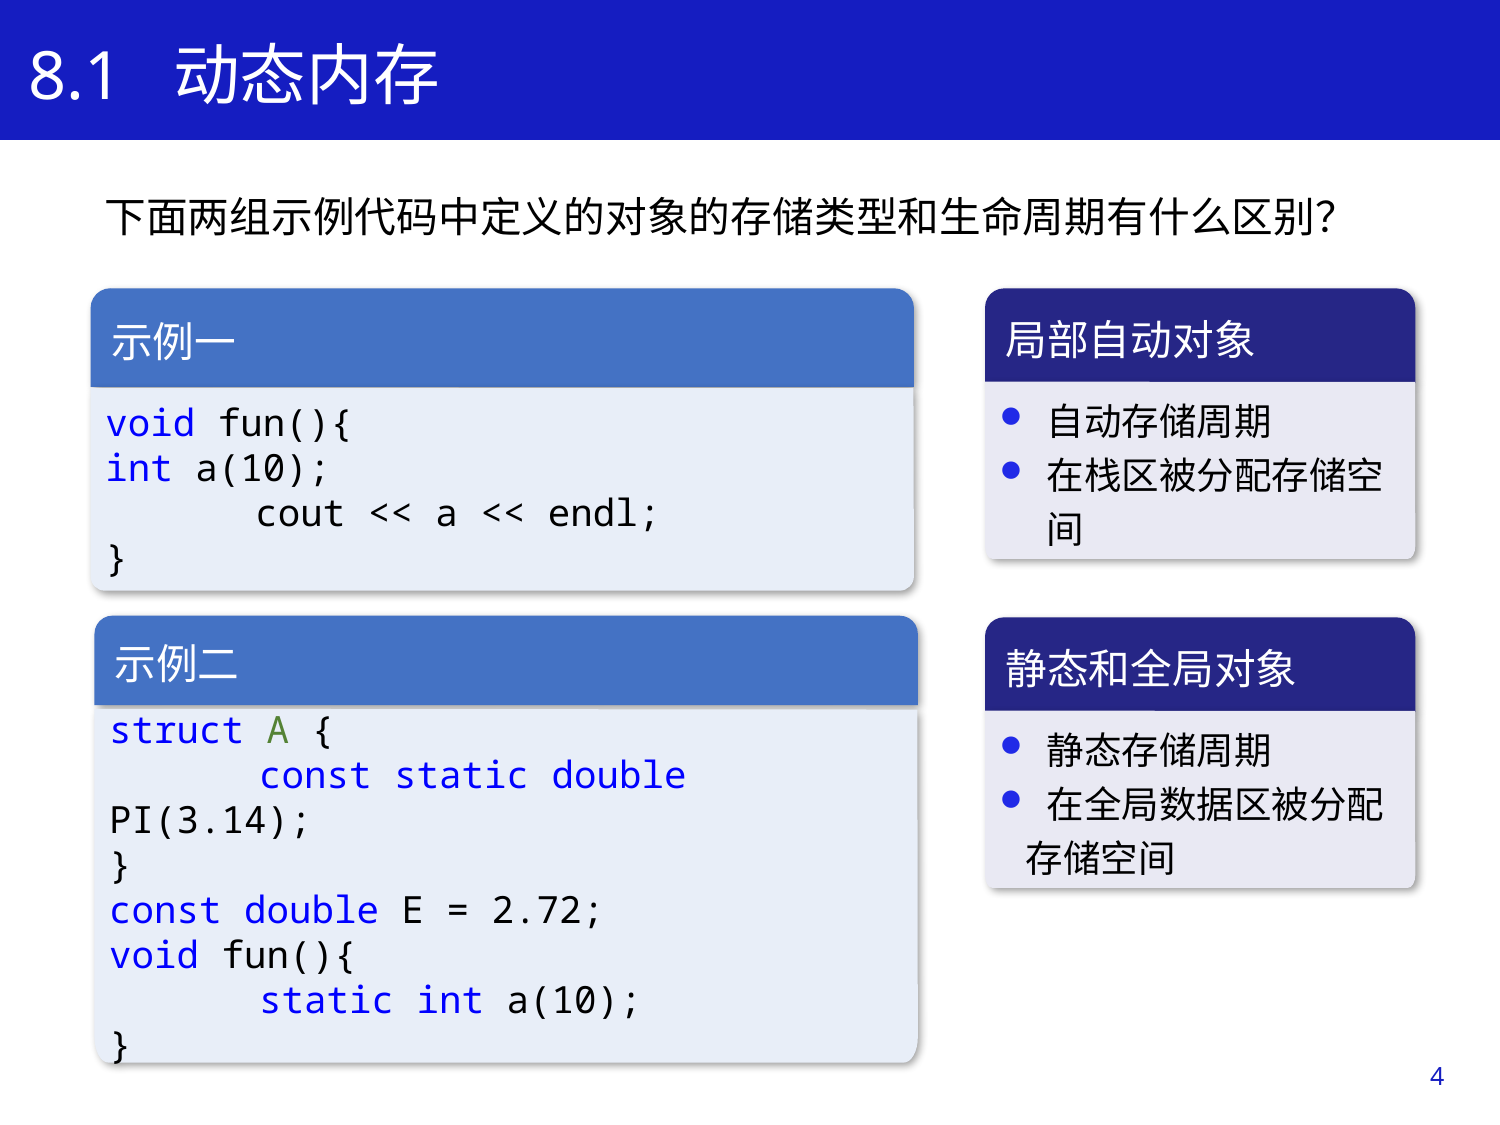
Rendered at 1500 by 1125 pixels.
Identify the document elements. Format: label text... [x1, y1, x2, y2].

text_box 8.1 动态内存 [13, 25, 714, 121]
text_box 下面两组示例代码中定义的对象的存储类型和生命周期有什么区别？ [89, 183, 1372, 249]
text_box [90, 288, 914, 591]
slide_number 4 [1121, 1047, 1460, 1108]
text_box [94, 615, 918, 1063]
text_box 学习目标 [48, 284, 799, 360]
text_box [985, 288, 1416, 557]
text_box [985, 617, 1416, 886]
